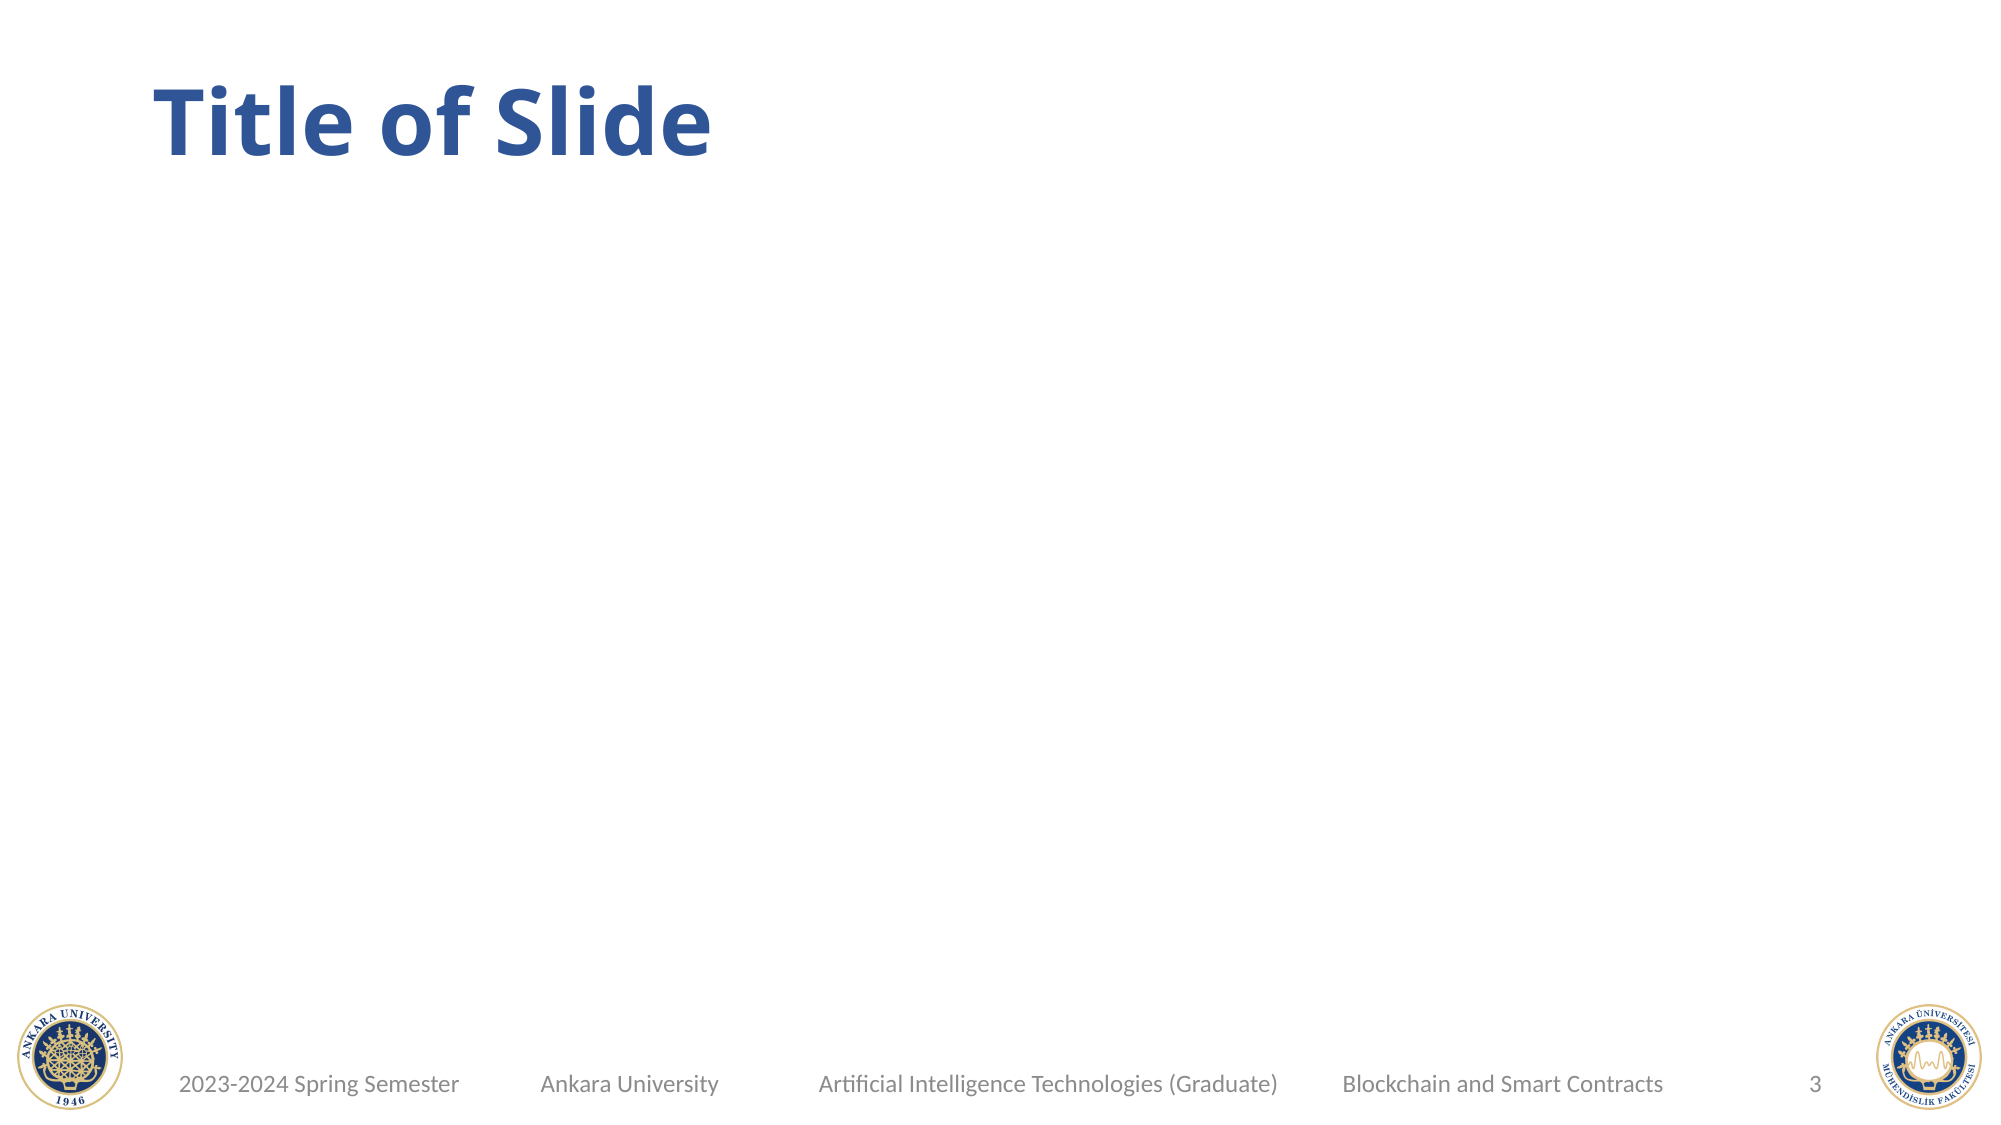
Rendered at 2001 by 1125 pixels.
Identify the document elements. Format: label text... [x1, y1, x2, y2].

picture [17, 1004, 123, 1110]
picture [1876, 1004, 1982, 1110]
title Title of Slide [137, 59, 1911, 192]
slide_number 3 [1751, 1052, 1837, 1113]
